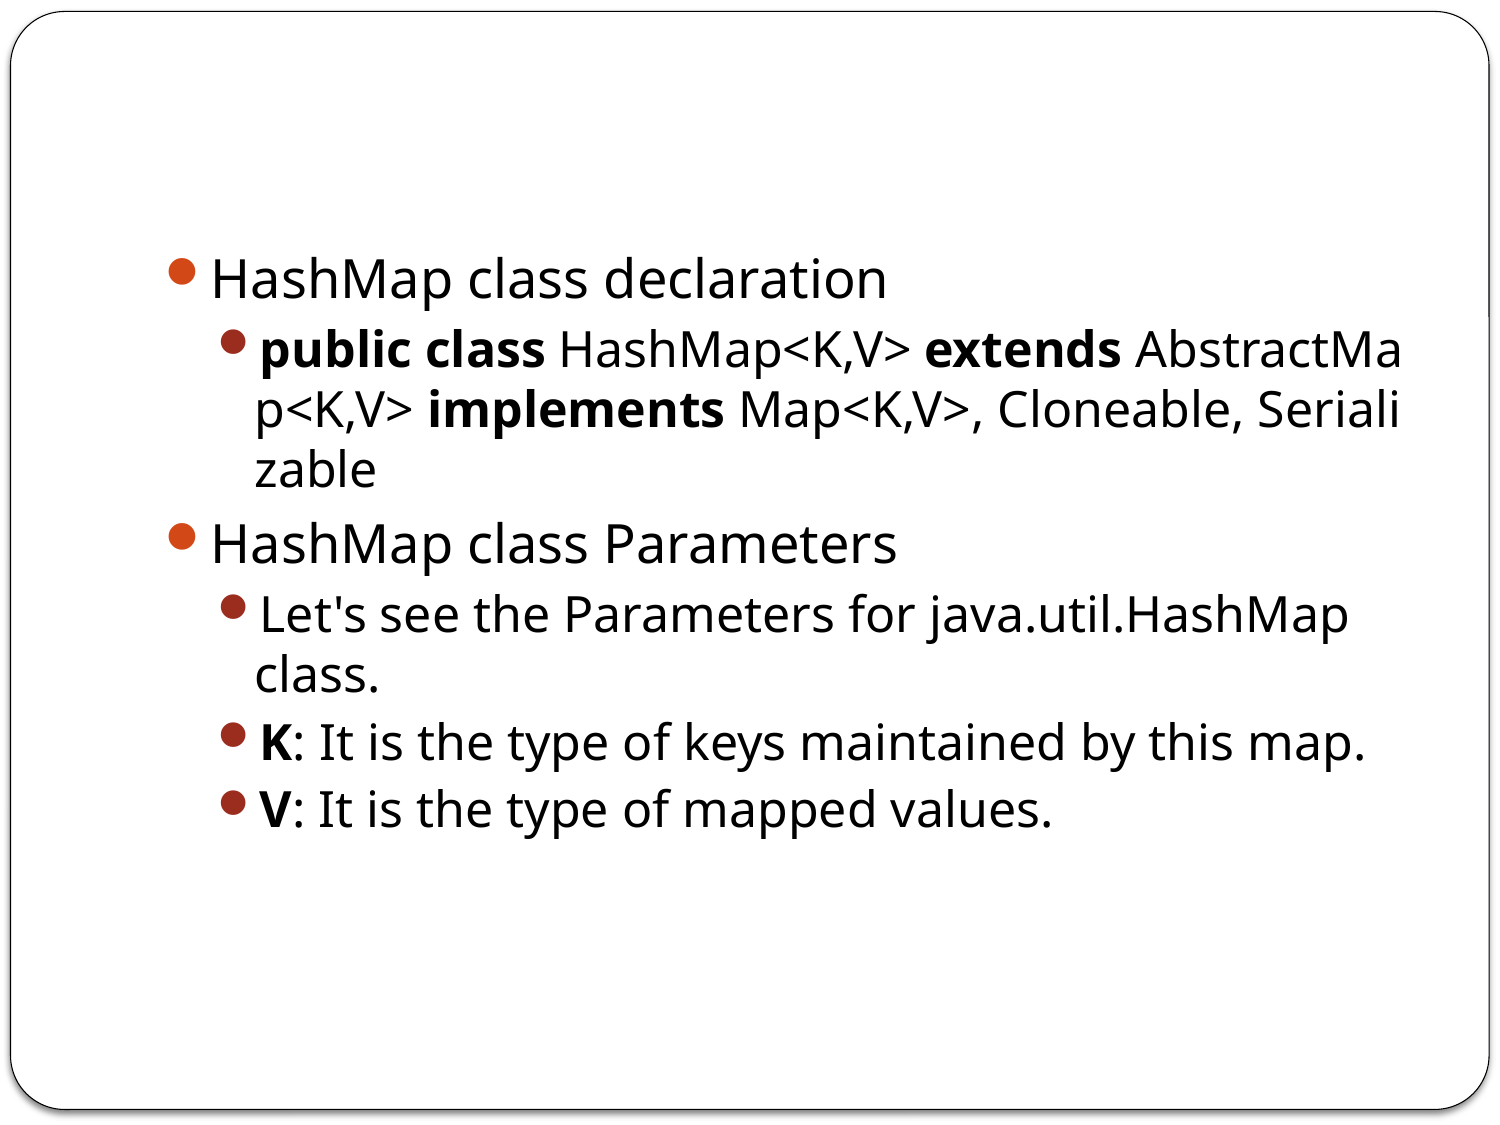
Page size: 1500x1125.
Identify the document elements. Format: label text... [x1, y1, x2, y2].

list HashMap class declaration public class HashMap<K,V> extends AbstractMap<K,V> implements Map<K,V>, Cloneable, Serializable HashMap class Parameters Let's see the Parameters for java.util.HashMap class. K: It is the type of keys maintained by this map. V: It is the type of mapped values. [150, 237, 1425, 988]
